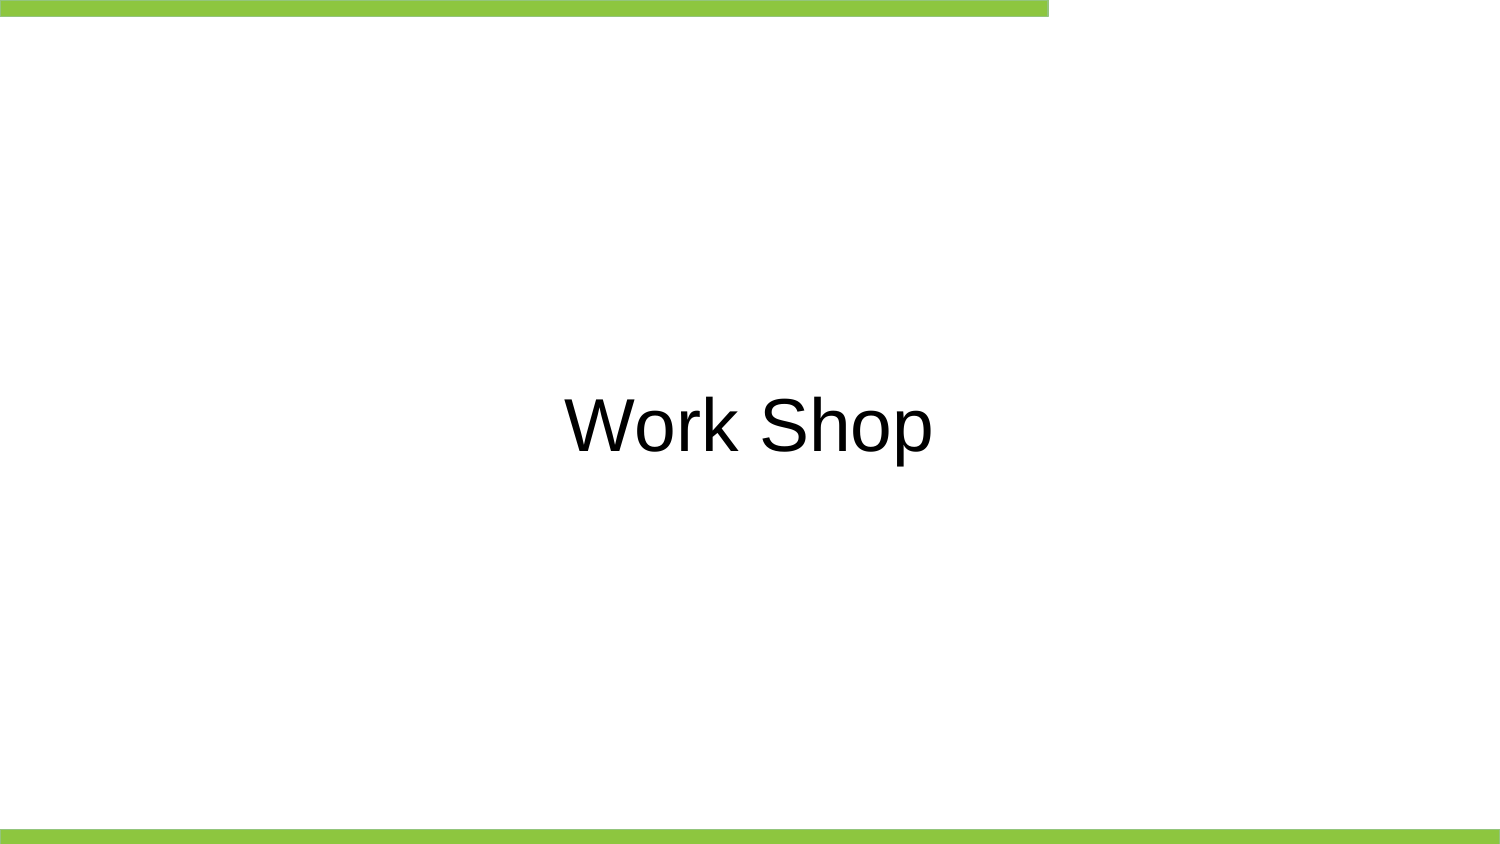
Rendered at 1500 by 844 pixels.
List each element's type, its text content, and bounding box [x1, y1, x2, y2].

title Work Shop [51, 352, 1449, 491]
